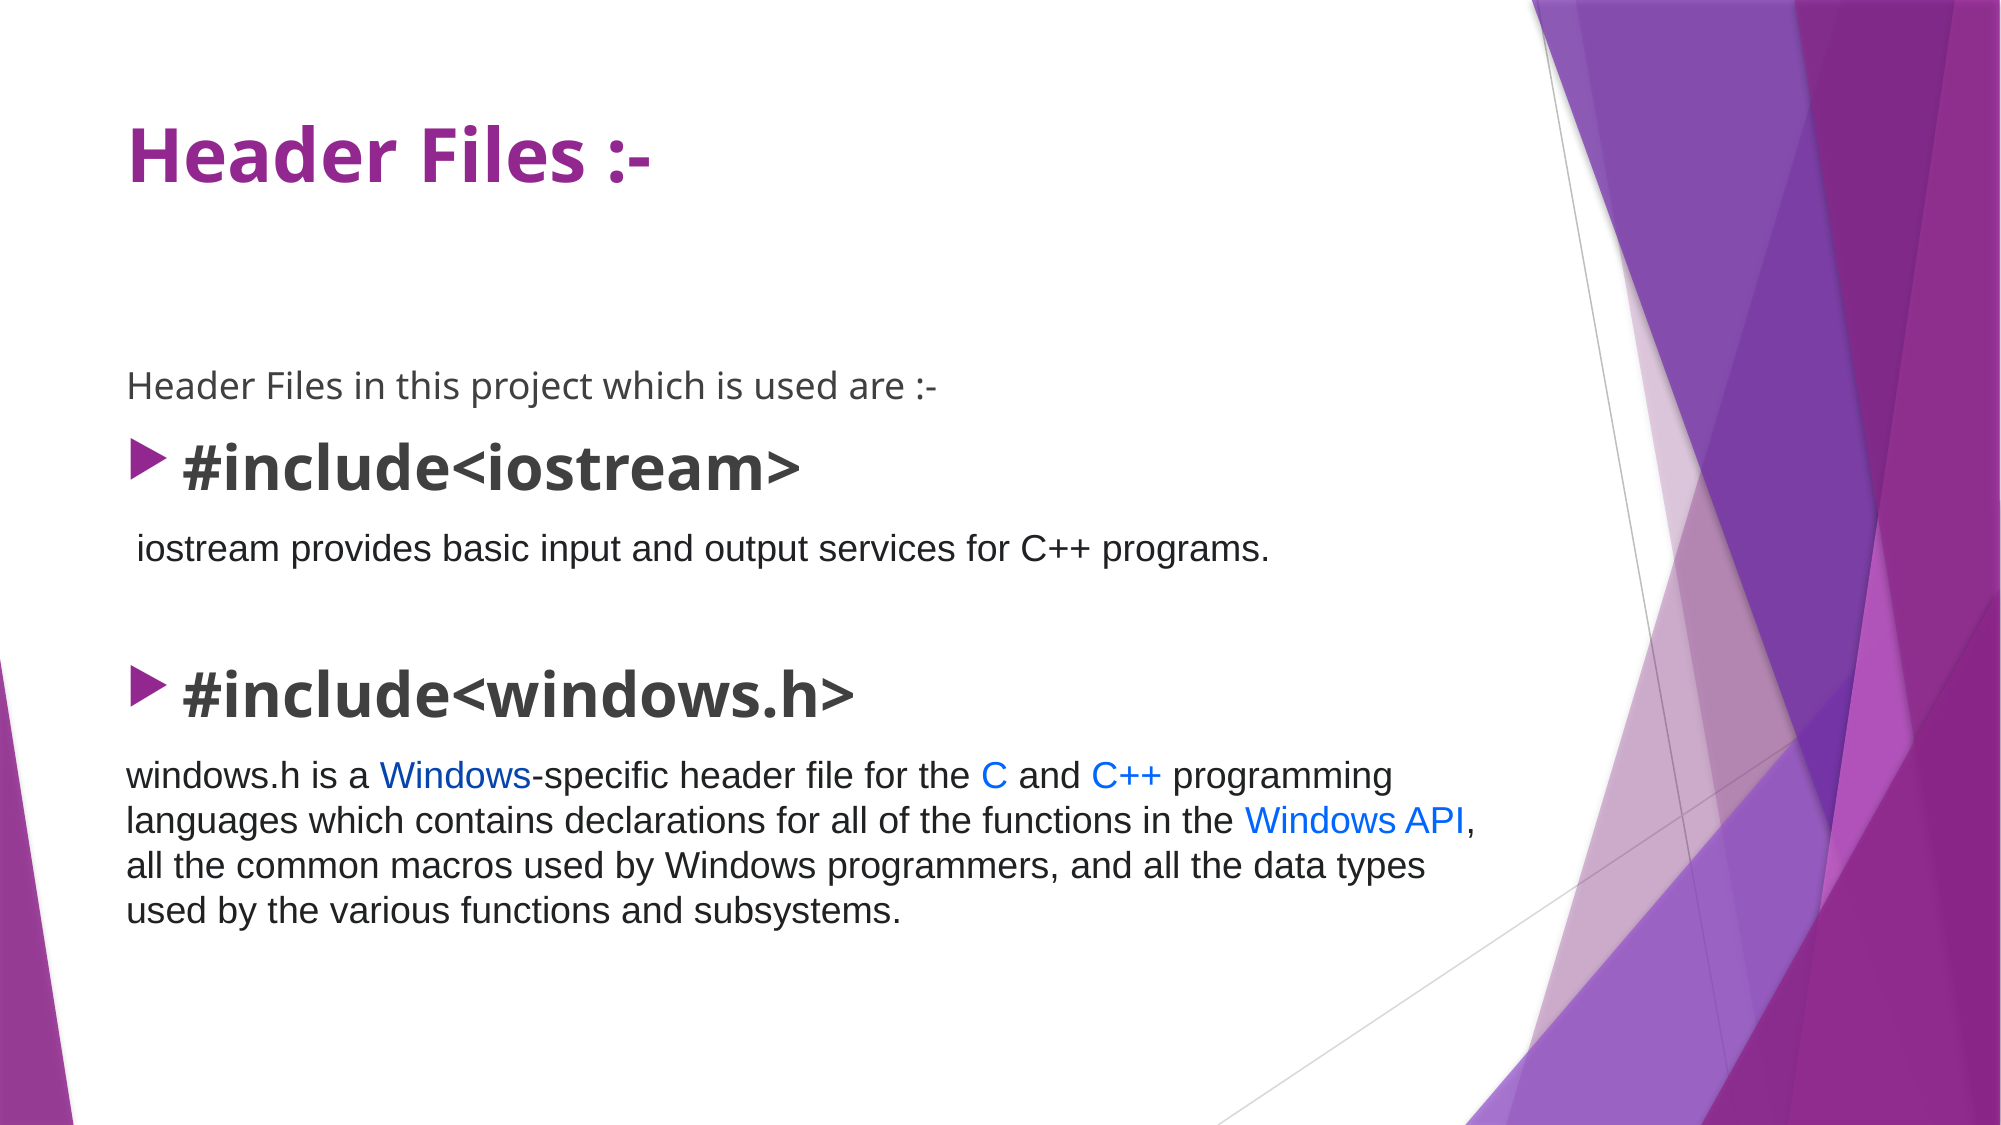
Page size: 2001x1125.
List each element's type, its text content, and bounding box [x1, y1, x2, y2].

list Header Files in this project which is used are :- #include<iostream> iostream provides basic input and output services for C++ programs. #include<windows.h> windows.h is a Windows-specific header file for the C and C++ programming languages which contains declarations for all of the functions in the Windows API, all the common macros used by Windows programmers, and all the data types used by the various functions and subsystems. [111, 354, 1522, 992]
title Header Files :- [111, 99, 1522, 317]
